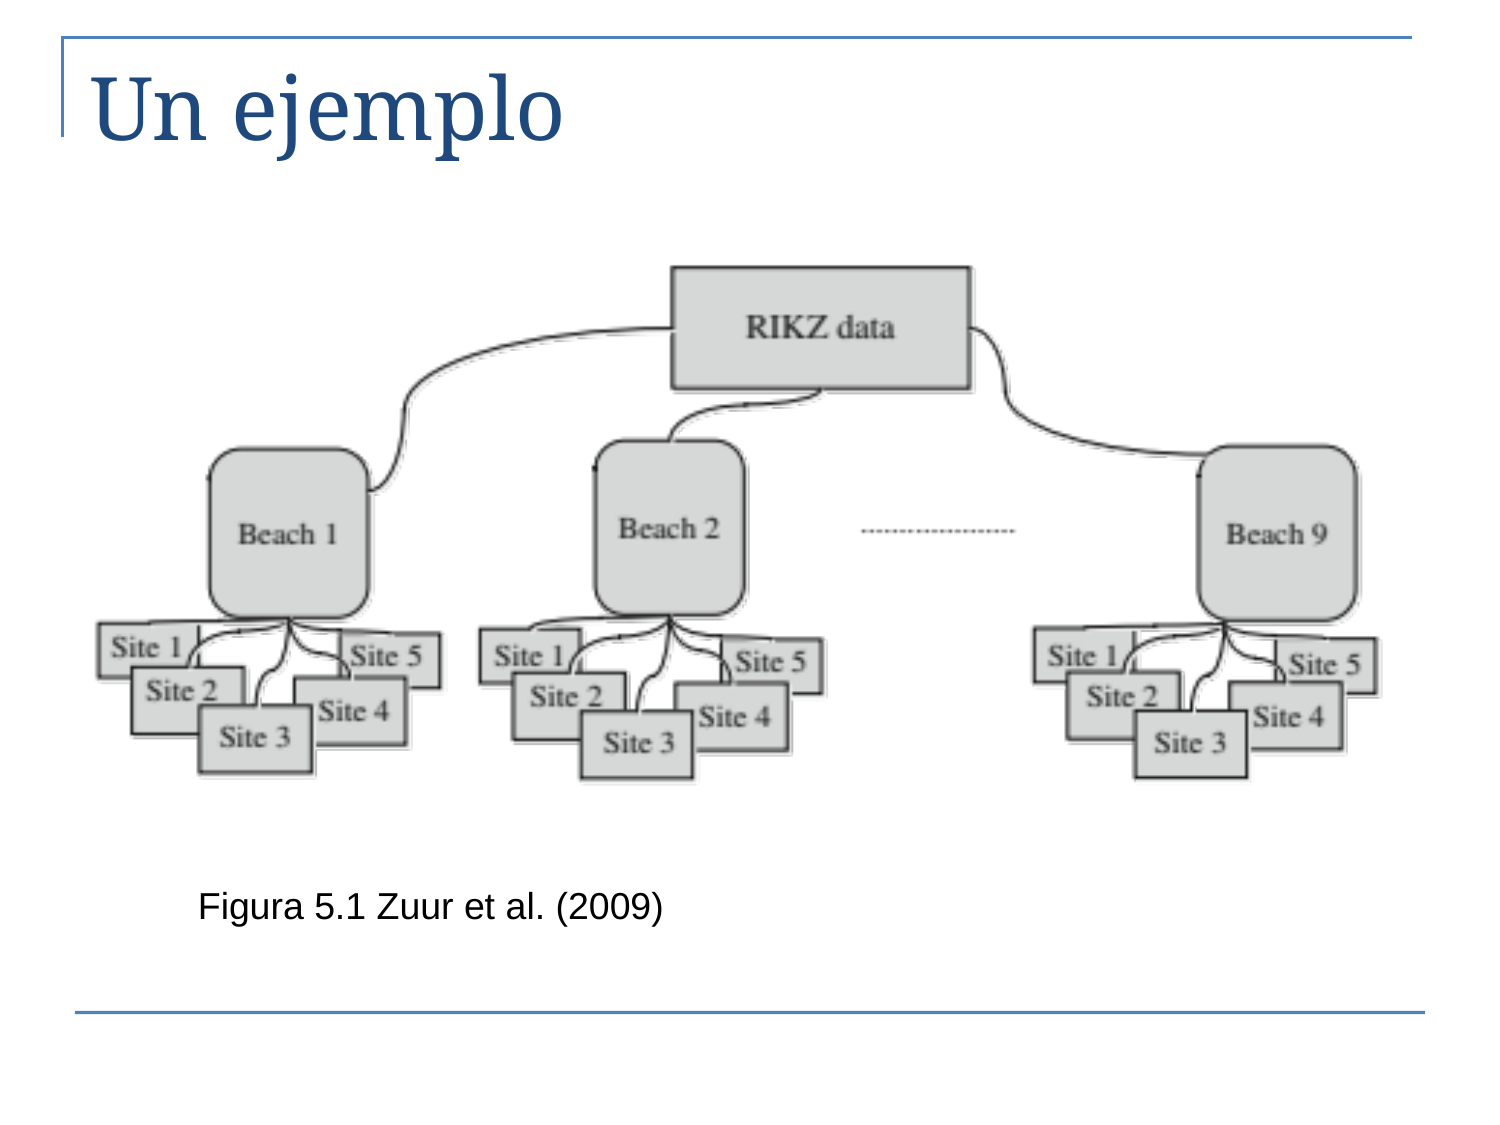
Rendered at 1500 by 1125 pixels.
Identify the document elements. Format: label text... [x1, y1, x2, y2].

picture [50, 232, 1427, 803]
title Un ejemplo [75, 45, 1425, 230]
text_box Figura 5.1 Zuur et al. (2009) [183, 874, 680, 935]
